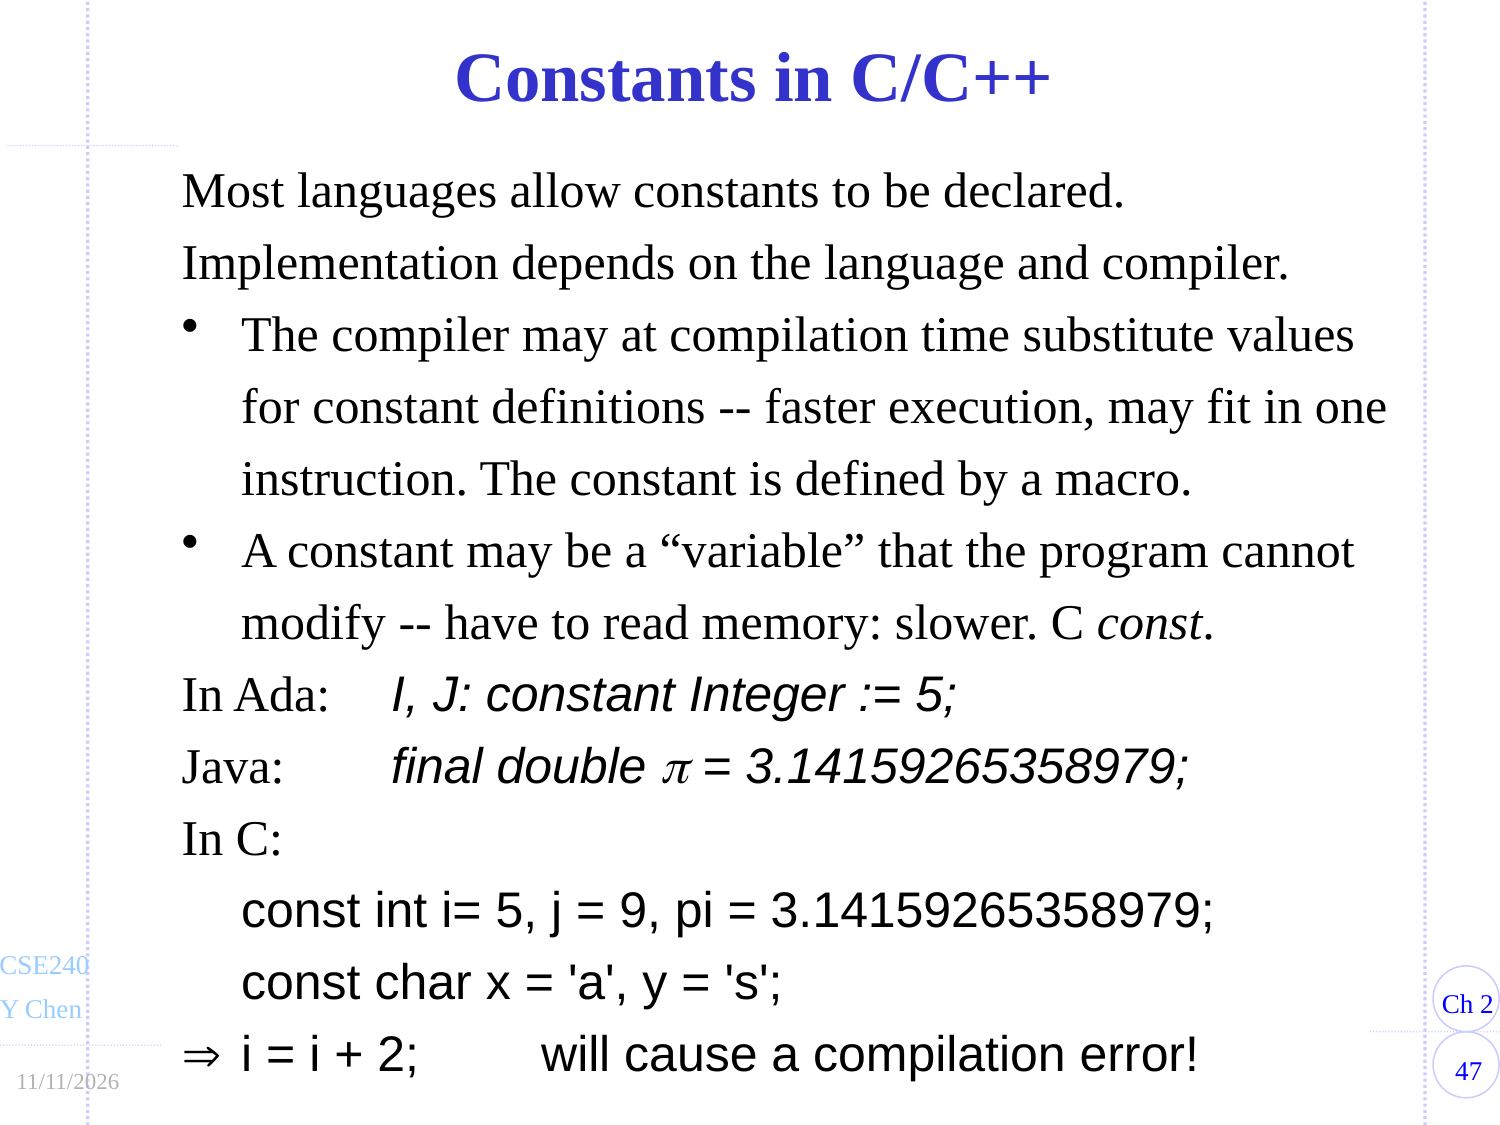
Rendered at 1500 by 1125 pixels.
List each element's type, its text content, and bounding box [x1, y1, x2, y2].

text_box Most languages allow constants to be declared. Implementation depends on the language and compiler. The compiler may at compilation time substitute values for constant definitions -- faster execution, may fit in one instruction. The constant is defined by a macro. A constant may be a “variable” that the program cannot modify -- have to read memory: slower. C const. In Ada: I, J: constant Integer := 5; Java: final double p = 3.14159265358979; In C: const int i= 5, j = 9, pi = 3.14159265358979; const char x = 'a', y = 's';  i = i + 2; will cause a compilation error! [105, 137, 1416, 1090]
text_box Constants in C/C++ [92, 26, 1416, 133]
